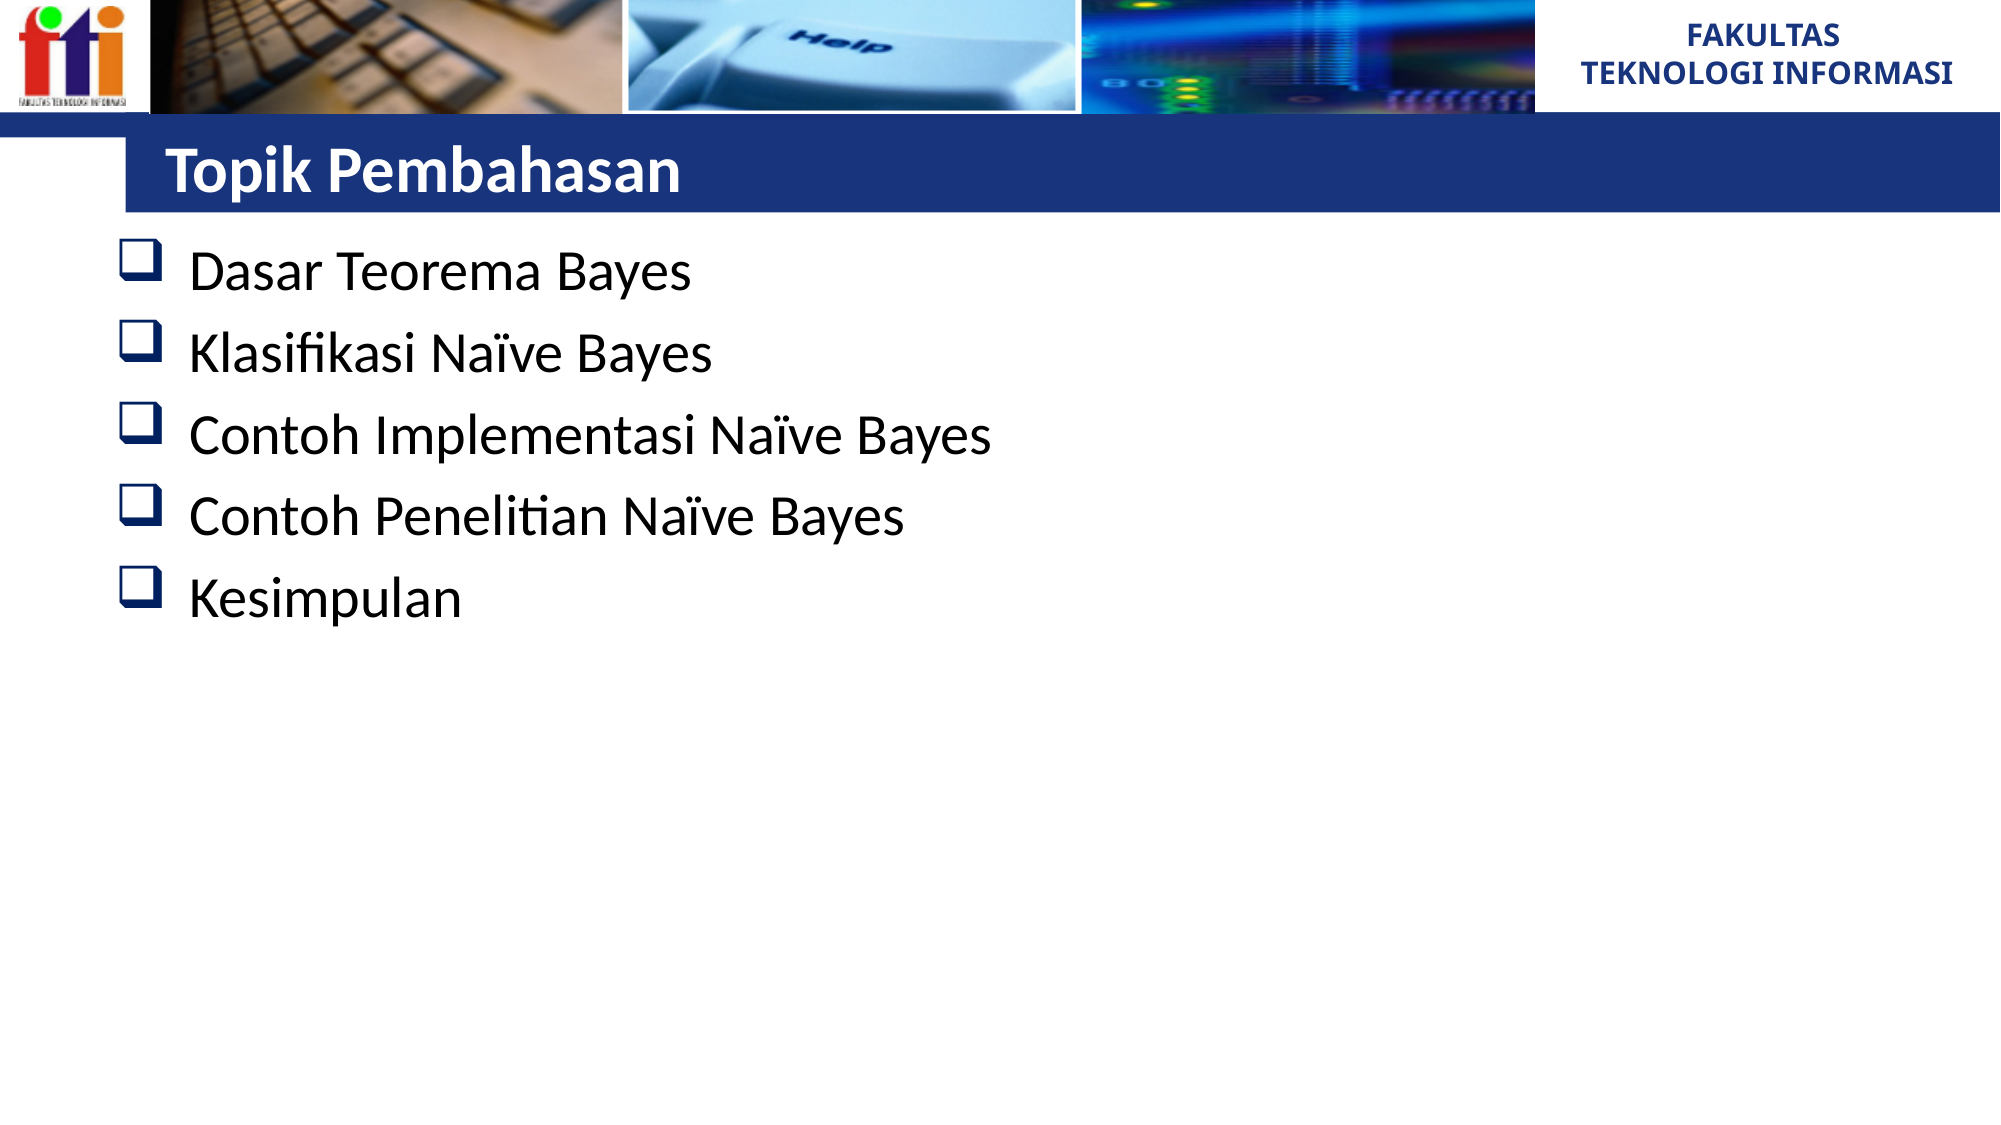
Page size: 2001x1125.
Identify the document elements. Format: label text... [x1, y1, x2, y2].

title Topik Pembahasan [149, 119, 1934, 213]
picture [149, 0, 1535, 114]
picture [19, 6, 126, 106]
list Dasar Teorema Bayes Klasifikasi Naïve Bayes Contoh Implementasi Naïve Bayes Contoh Penelitian Naïve Bayes Kesimpulan [99, 224, 1901, 1038]
